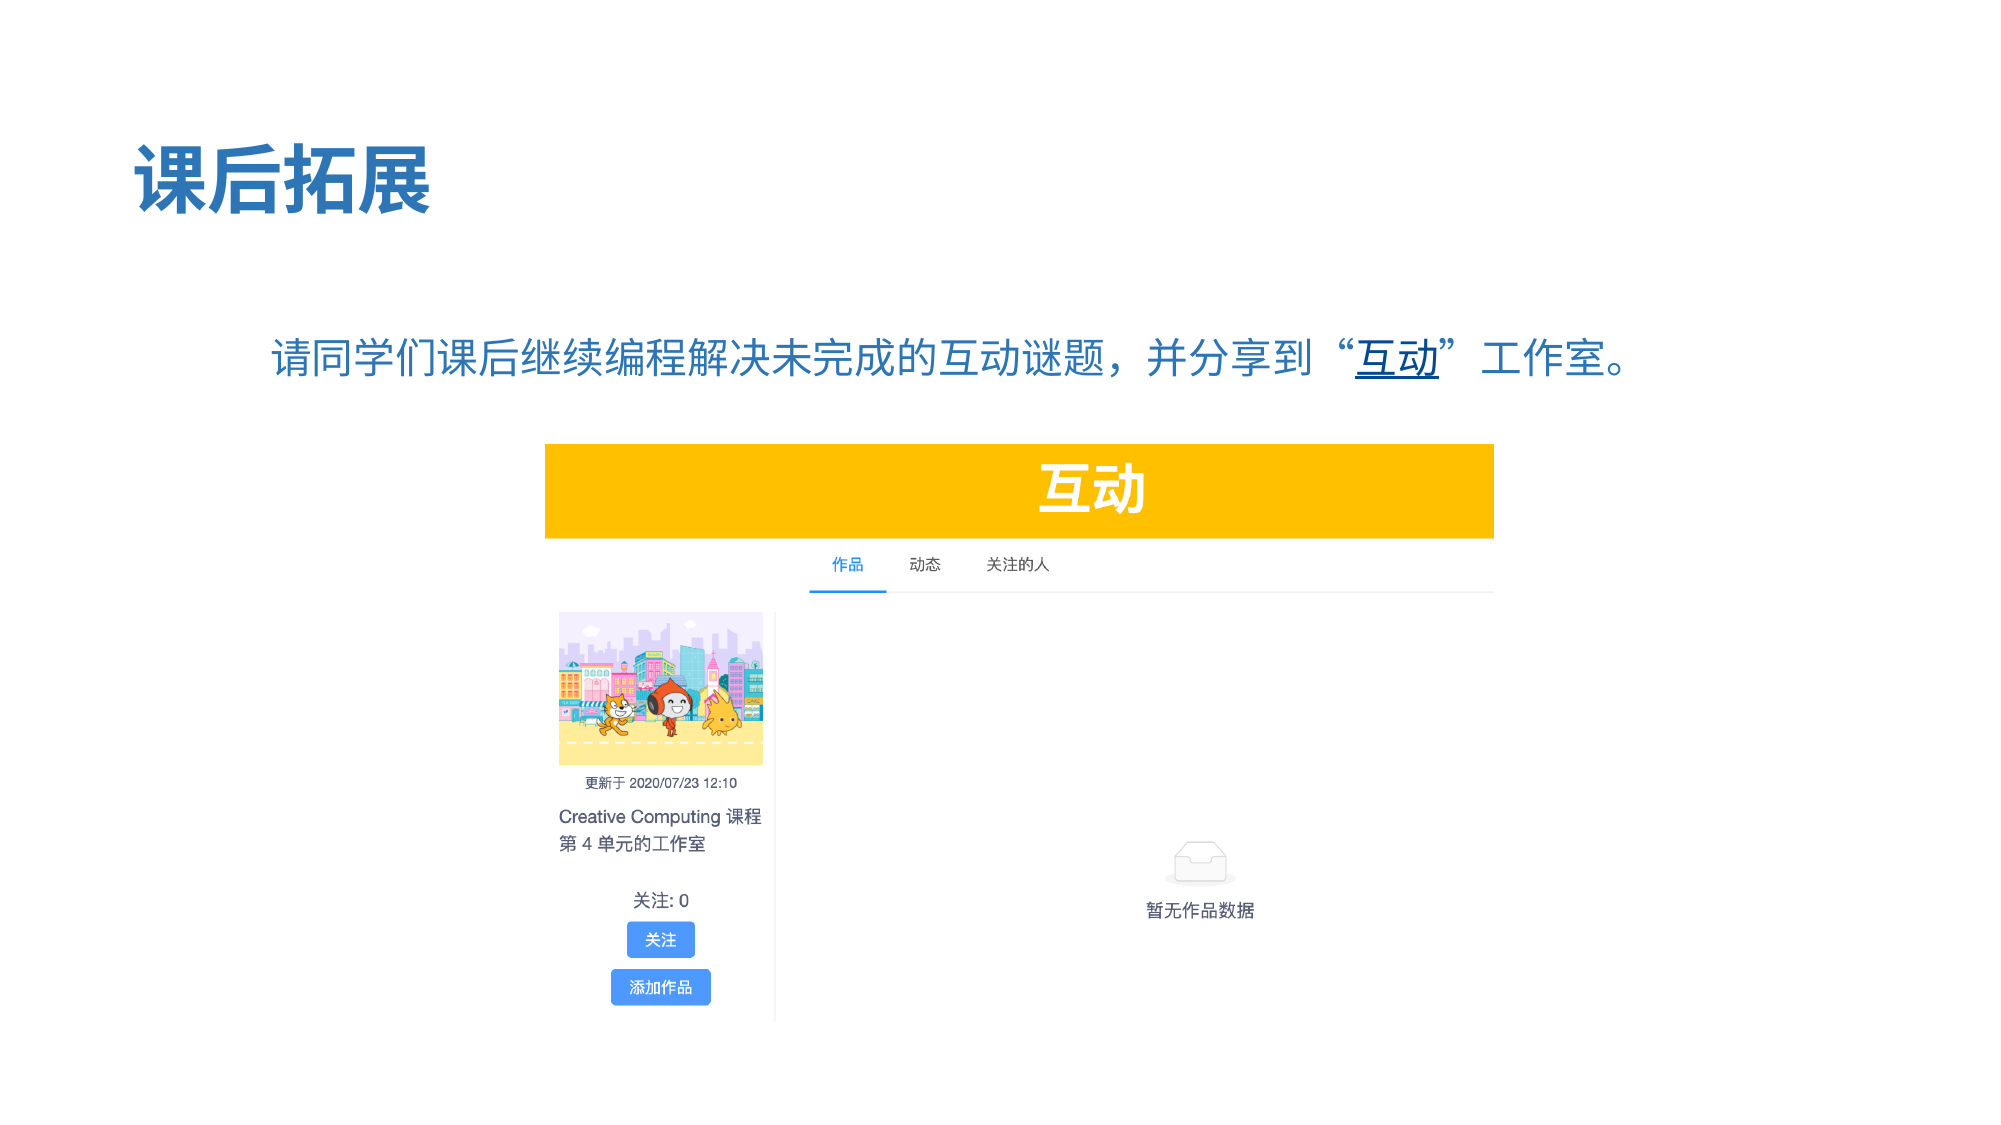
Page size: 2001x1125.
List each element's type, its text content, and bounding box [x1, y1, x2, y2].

picture [545, 444, 1494, 1022]
text_box 课后拓展 [117, 125, 1515, 230]
text_box 请同学们课后继续编程解决未完成的互动谜题，并分享到“互动”工作室。 [255, 323, 1651, 500]
